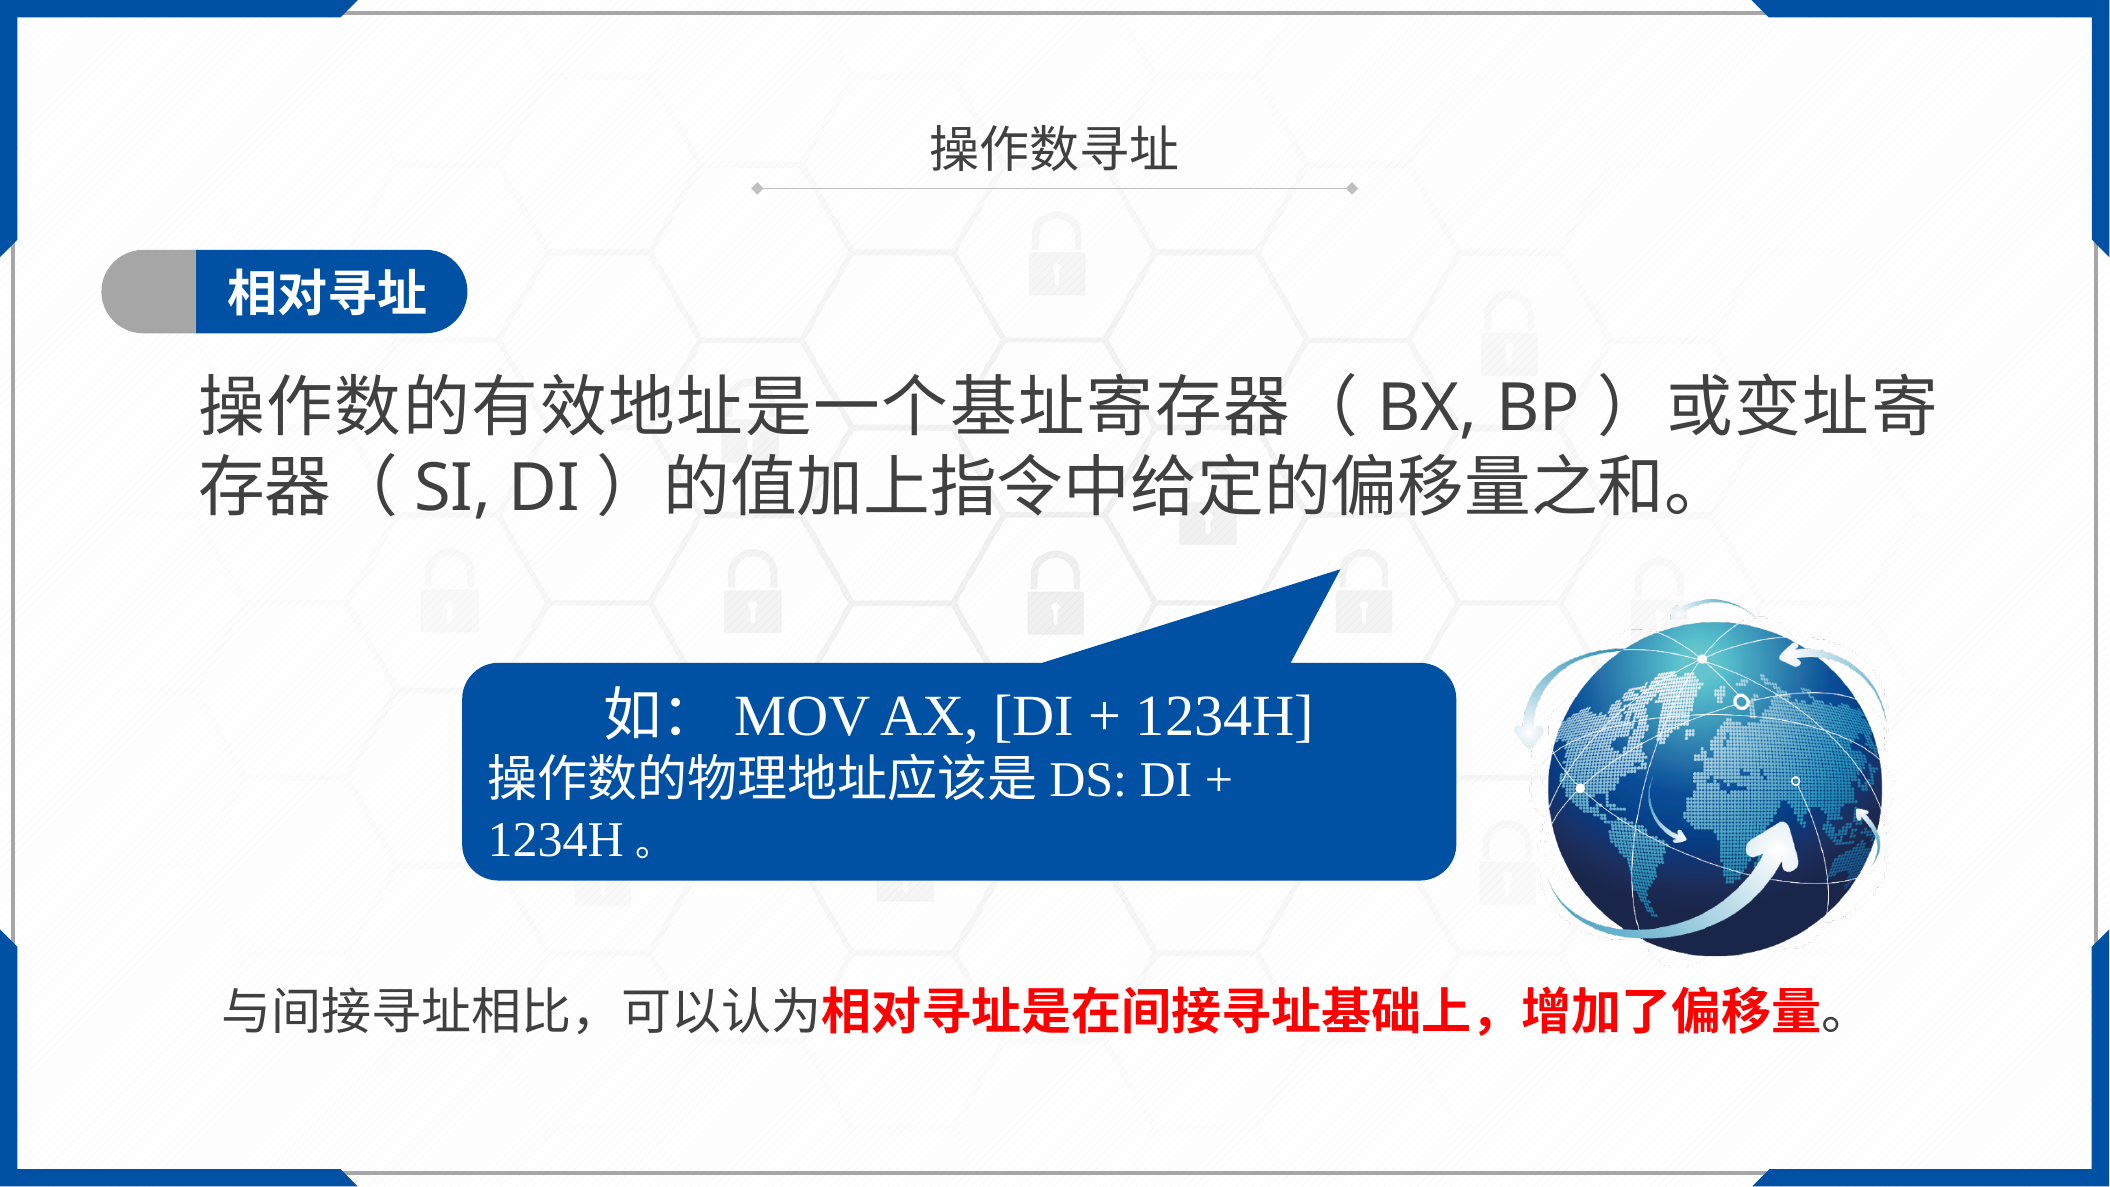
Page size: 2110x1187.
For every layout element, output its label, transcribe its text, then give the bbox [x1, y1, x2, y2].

picture [80, 0, 2029, 1187]
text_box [757, 110, 1352, 189]
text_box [101, 249, 468, 334]
text_box 操作数的有效地址是一个基址寄存器（BX, BP）或变址寄存器（SI, DI）的值加上指令中给定的偏移量之和。 [184, 356, 1953, 531]
text_box 如：MOV AX, [DI + 1234H] 操作数的物理地址应该是DS: DI + 1234H。 [462, 569, 1457, 881]
text_box 与间接寻址相比，可以认为相对寻址是在间接寻址基础上，增加了偏移量。 [207, 972, 1903, 1048]
